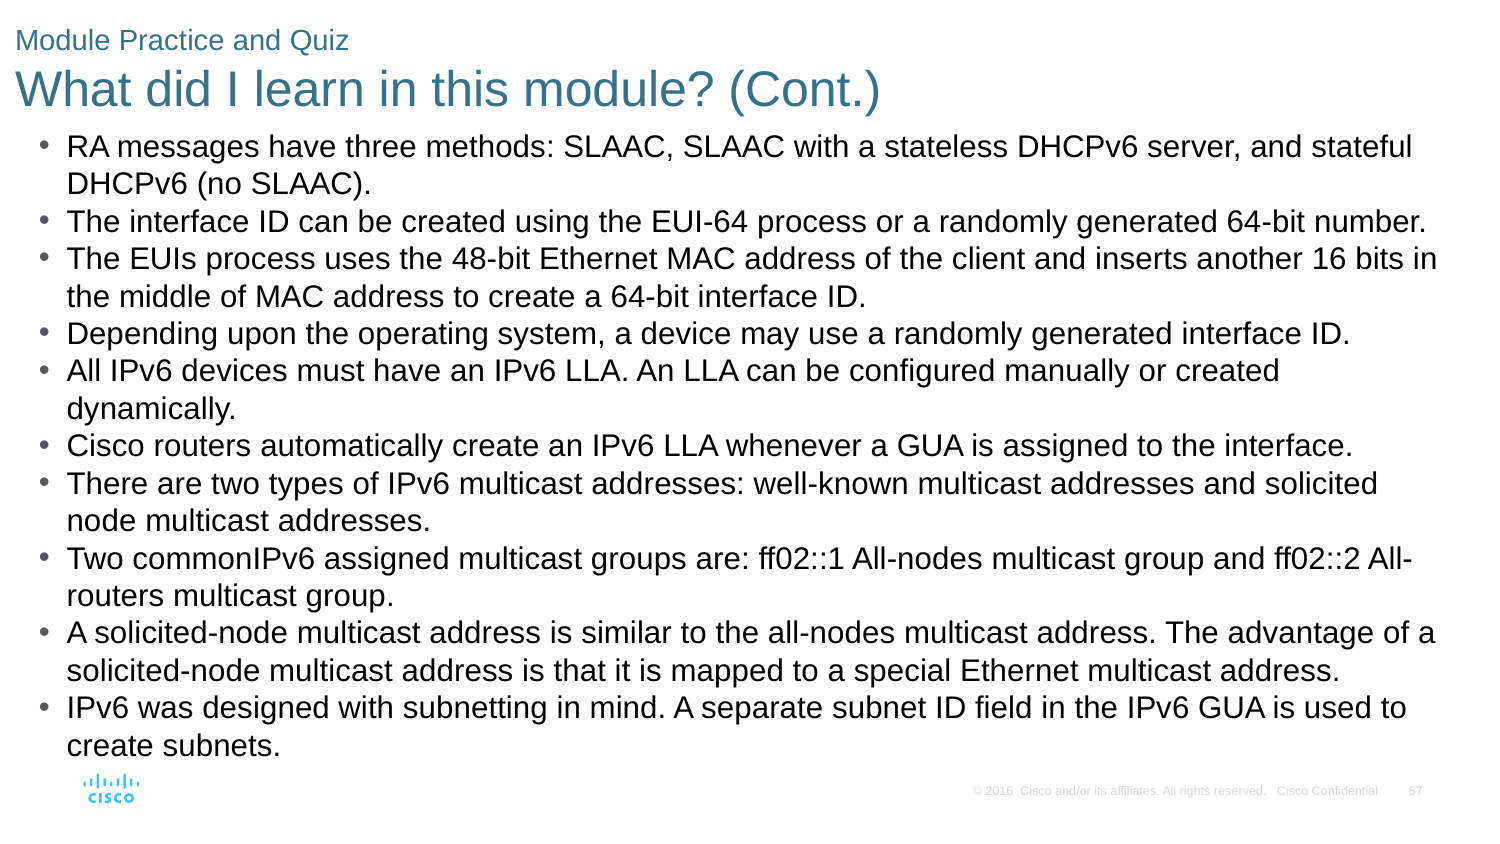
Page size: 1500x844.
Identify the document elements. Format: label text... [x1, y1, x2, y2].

list RA messages have three methods: SLAAC, SLAAC with a stateless DHCPv6 server, and stateful DHCPv6 (no SLAAC). The interface ID can be created using the EUI-64 process or a randomly generated 64-bit number. The EUIs process uses the 48-bit Ethernet MAC address of the client and inserts another 16 bits in the middle of MAC address to create a 64-bit interface ID. Depending upon the operating system, a device may use a randomly generated interface ID. All IPv6 devices must have an IPv6 LLA. An LLA can be configured manually or created dynamically. Cisco routers automatically create an IPv6 LLA whenever a GUA is assigned to the interface. There are two types of IPv6 multicast addresses: well-known multicast addresses and solicited node multicast addresses. Two commonIPv6 assigned multicast groups are: ff02::1 All-nodes multicast group and ff02::2 All-routers multicast group. A solicited-node multicast address is similar to the all-nodes multicast address. The advantage of a solicited-node multicast address is that it is mapped to a special Ethernet multicast address. IPv6 was designed with subnetting in mind. A separate subnet ID field in the IPv6 GUA is used to create subnets. [23, 118, 1477, 801]
title Module Practice and Quiz What did I learn in this module? (Cont.) [0, 6, 1500, 131]
